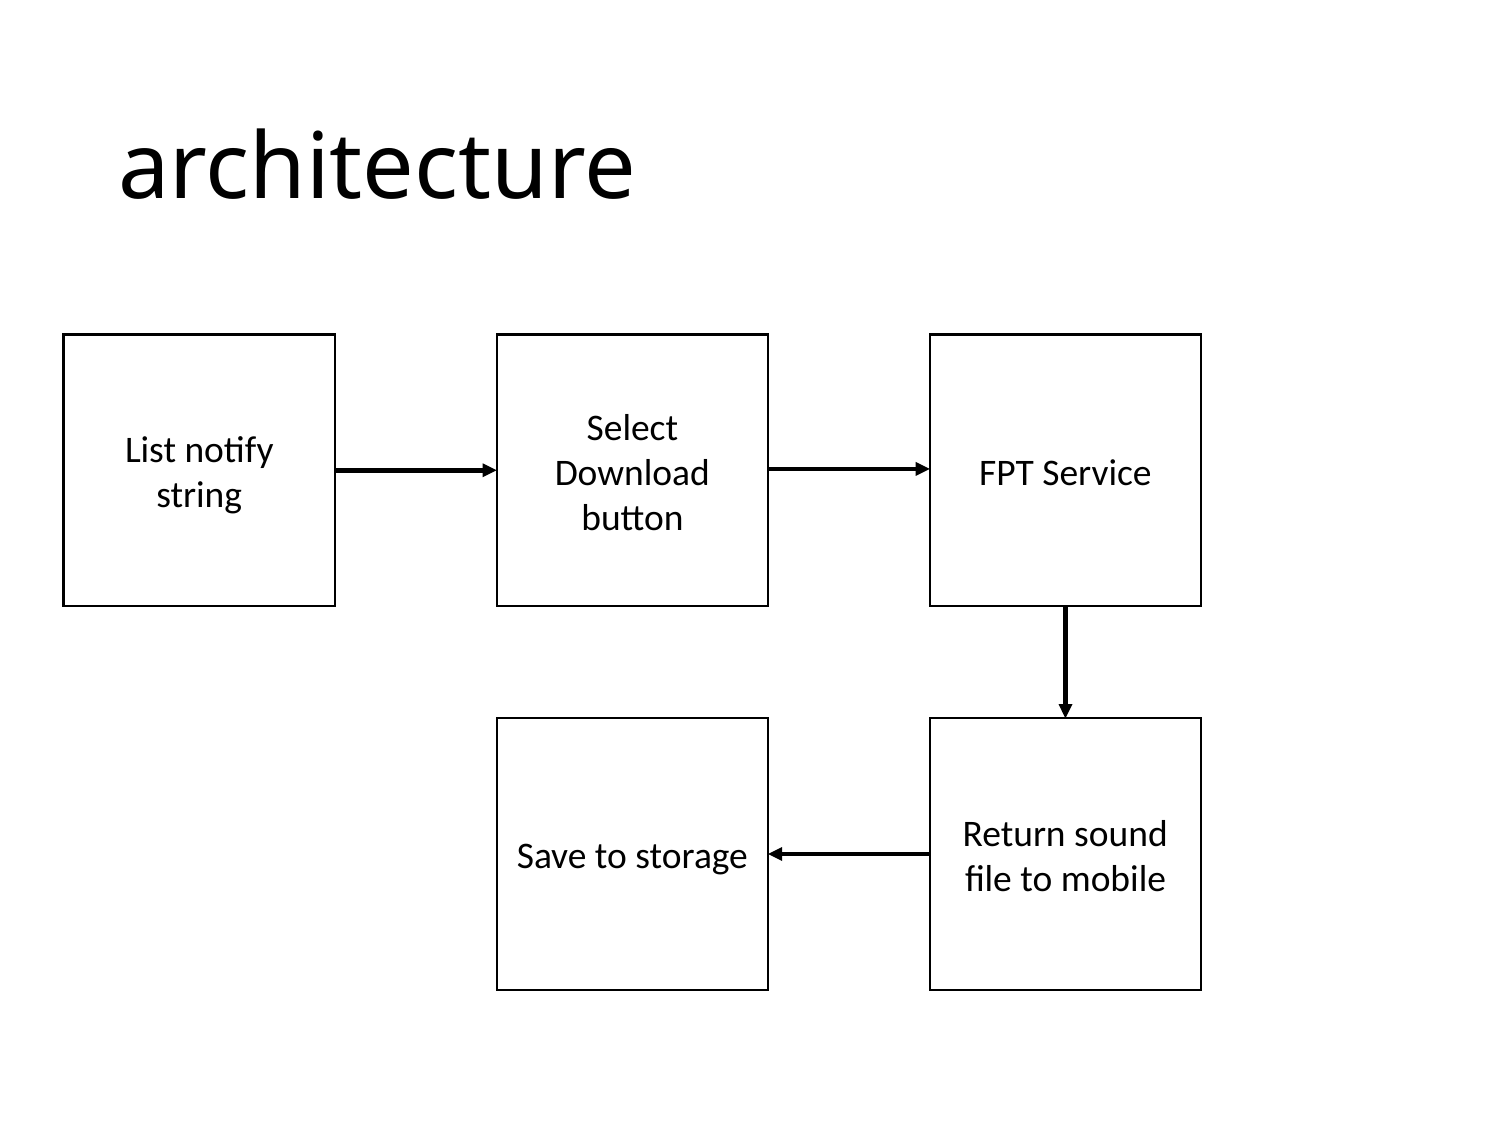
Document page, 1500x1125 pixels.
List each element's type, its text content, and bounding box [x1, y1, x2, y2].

title architecture [103, 59, 1397, 278]
text_box List notify string [62, 333, 336, 607]
text_box FPT Service [929, 333, 1202, 607]
text_box Select Download button [496, 333, 769, 607]
text_box Save to storage [496, 717, 769, 991]
text_box Return sound file to mobile [929, 717, 1202, 991]
